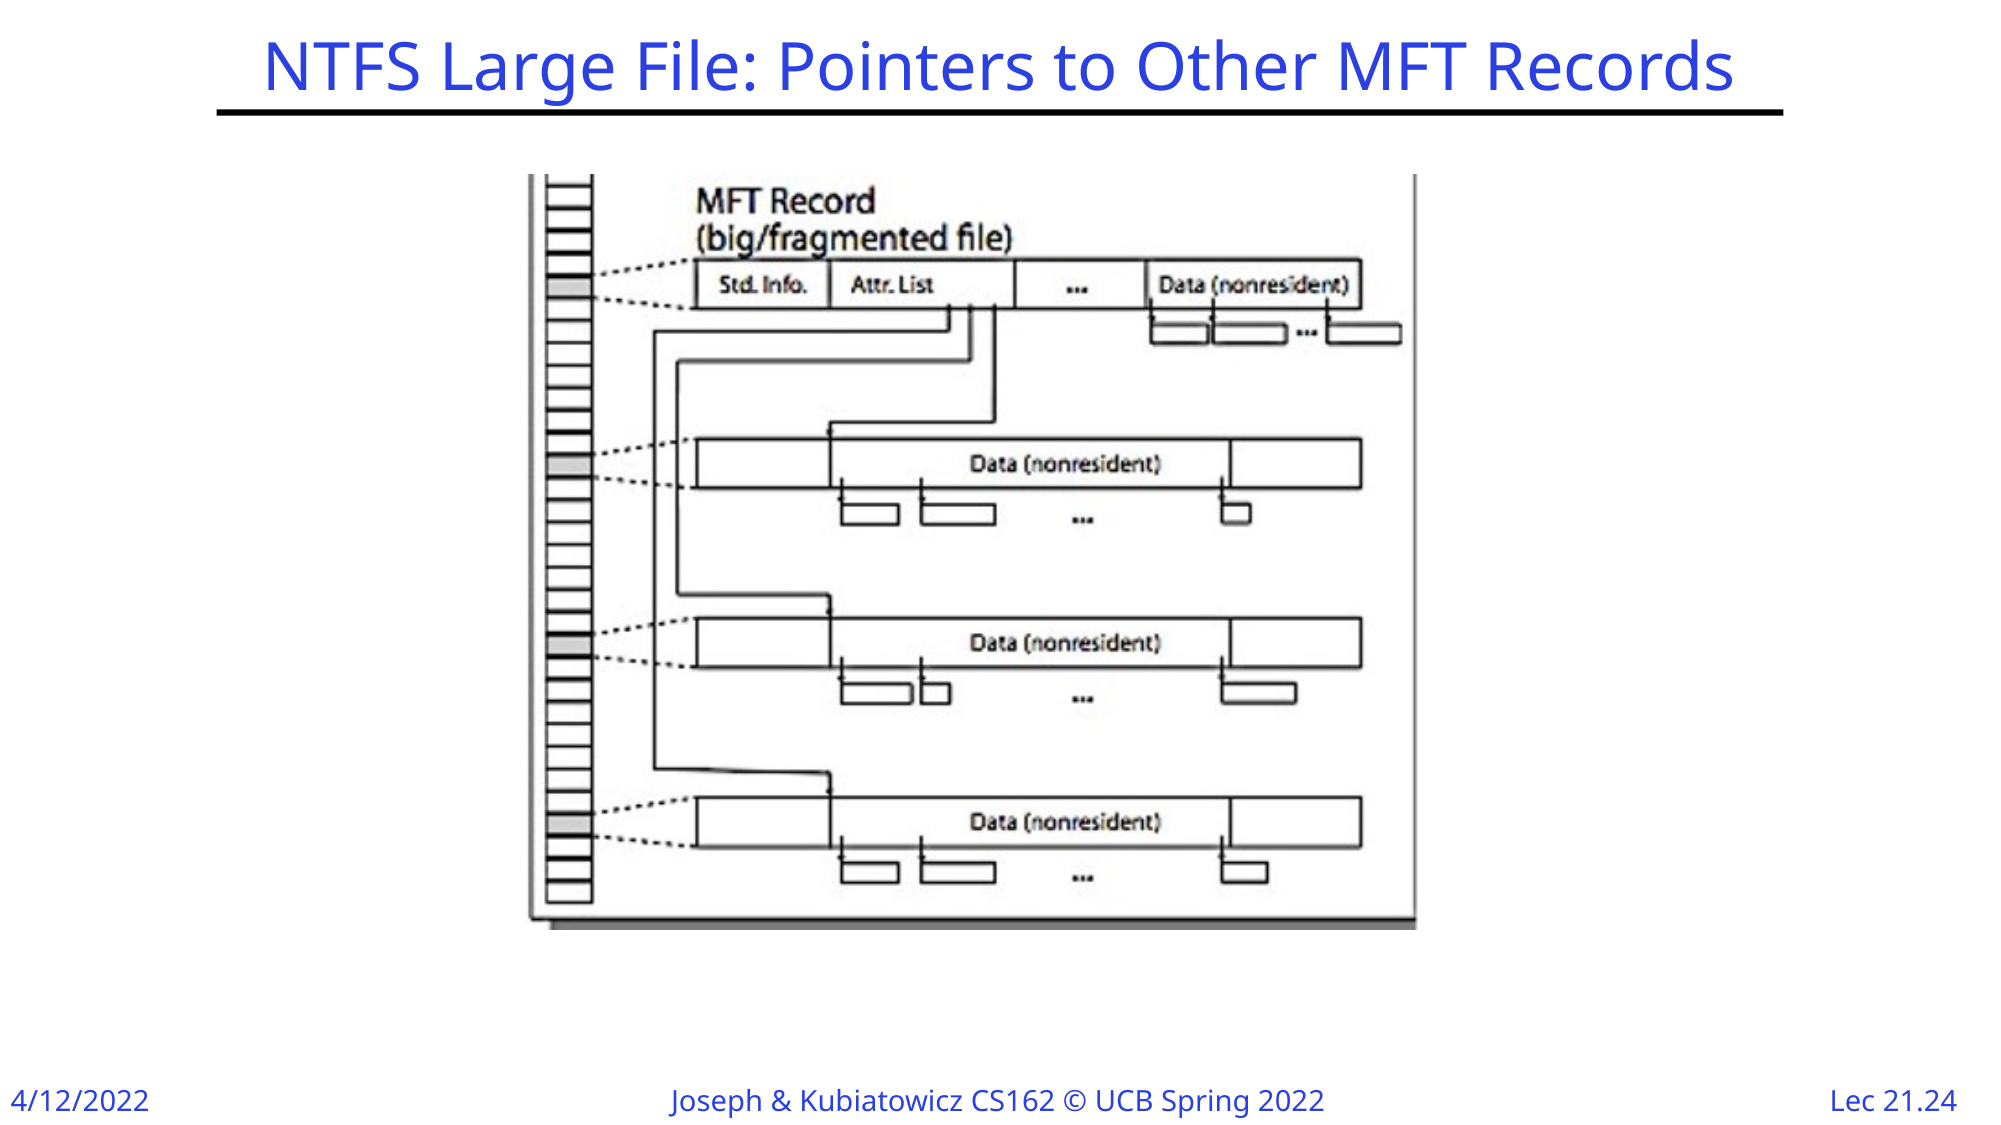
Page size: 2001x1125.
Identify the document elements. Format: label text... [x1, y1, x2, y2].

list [524, 174, 1426, 931]
title NTFS Large File: Pointers to Other MFT Records [216, 24, 1784, 113]
